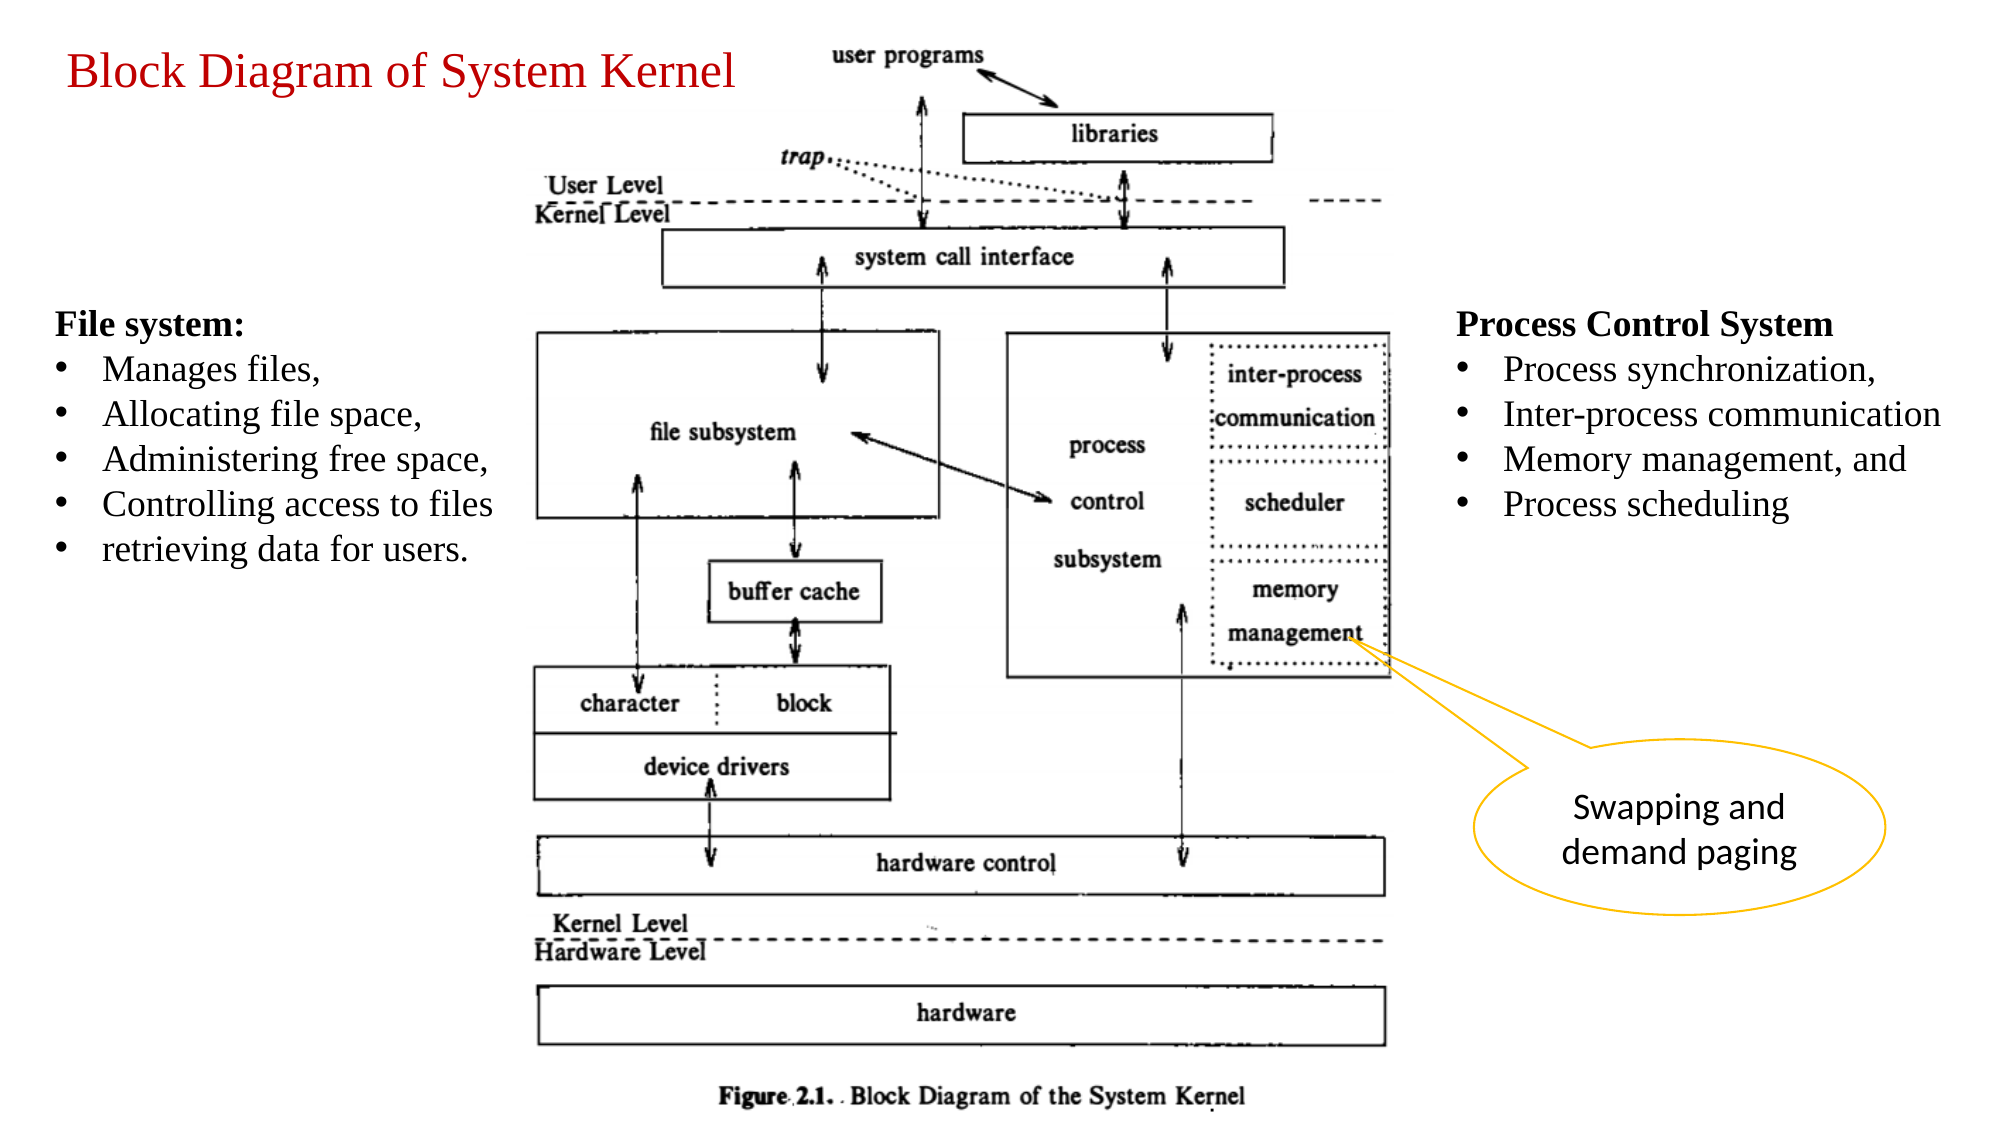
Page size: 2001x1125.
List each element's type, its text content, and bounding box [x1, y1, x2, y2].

text_box File system: Manages files, Allocating file space, Administering free space, Controlling access to files retrieving data for users. [39, 291, 513, 578]
text_box Block Diagram of System Kernel [51, 30, 513, 105]
picture [513, 8, 1413, 1116]
text_box Swapping and demand paging [1413, 665, 1887, 917]
text_box Process Control System Process synchronization, Inter-process communication Memory management, and Process scheduling [1441, 291, 1972, 532]
